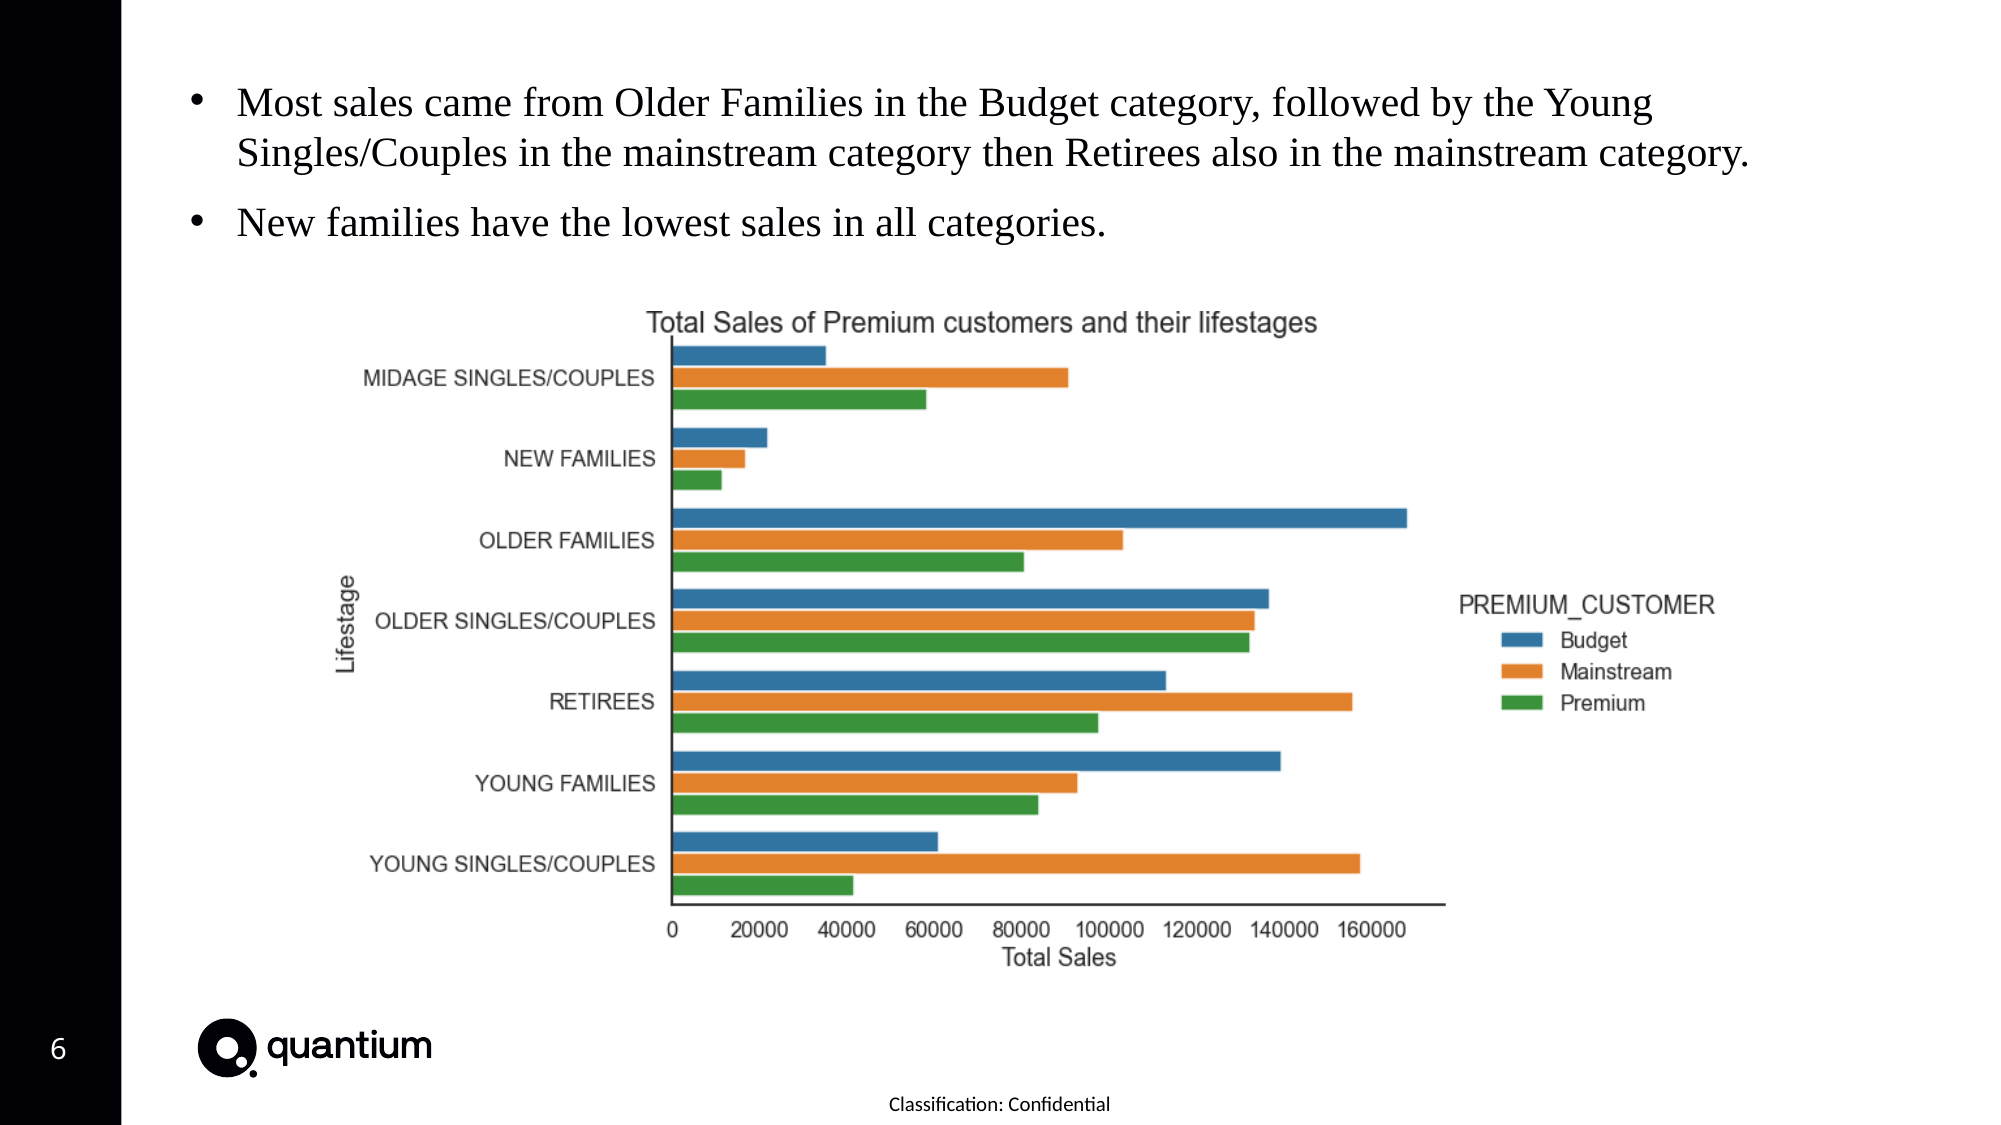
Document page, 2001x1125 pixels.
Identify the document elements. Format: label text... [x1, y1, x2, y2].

picture [229, 311, 1734, 999]
list Most sales came from Older Families in the Budget category, followed by the Young Singles/Couples in the mainstream category then Retirees also in the mainstream category. New families have the lowest sales in all categories. [189, 74, 1916, 277]
